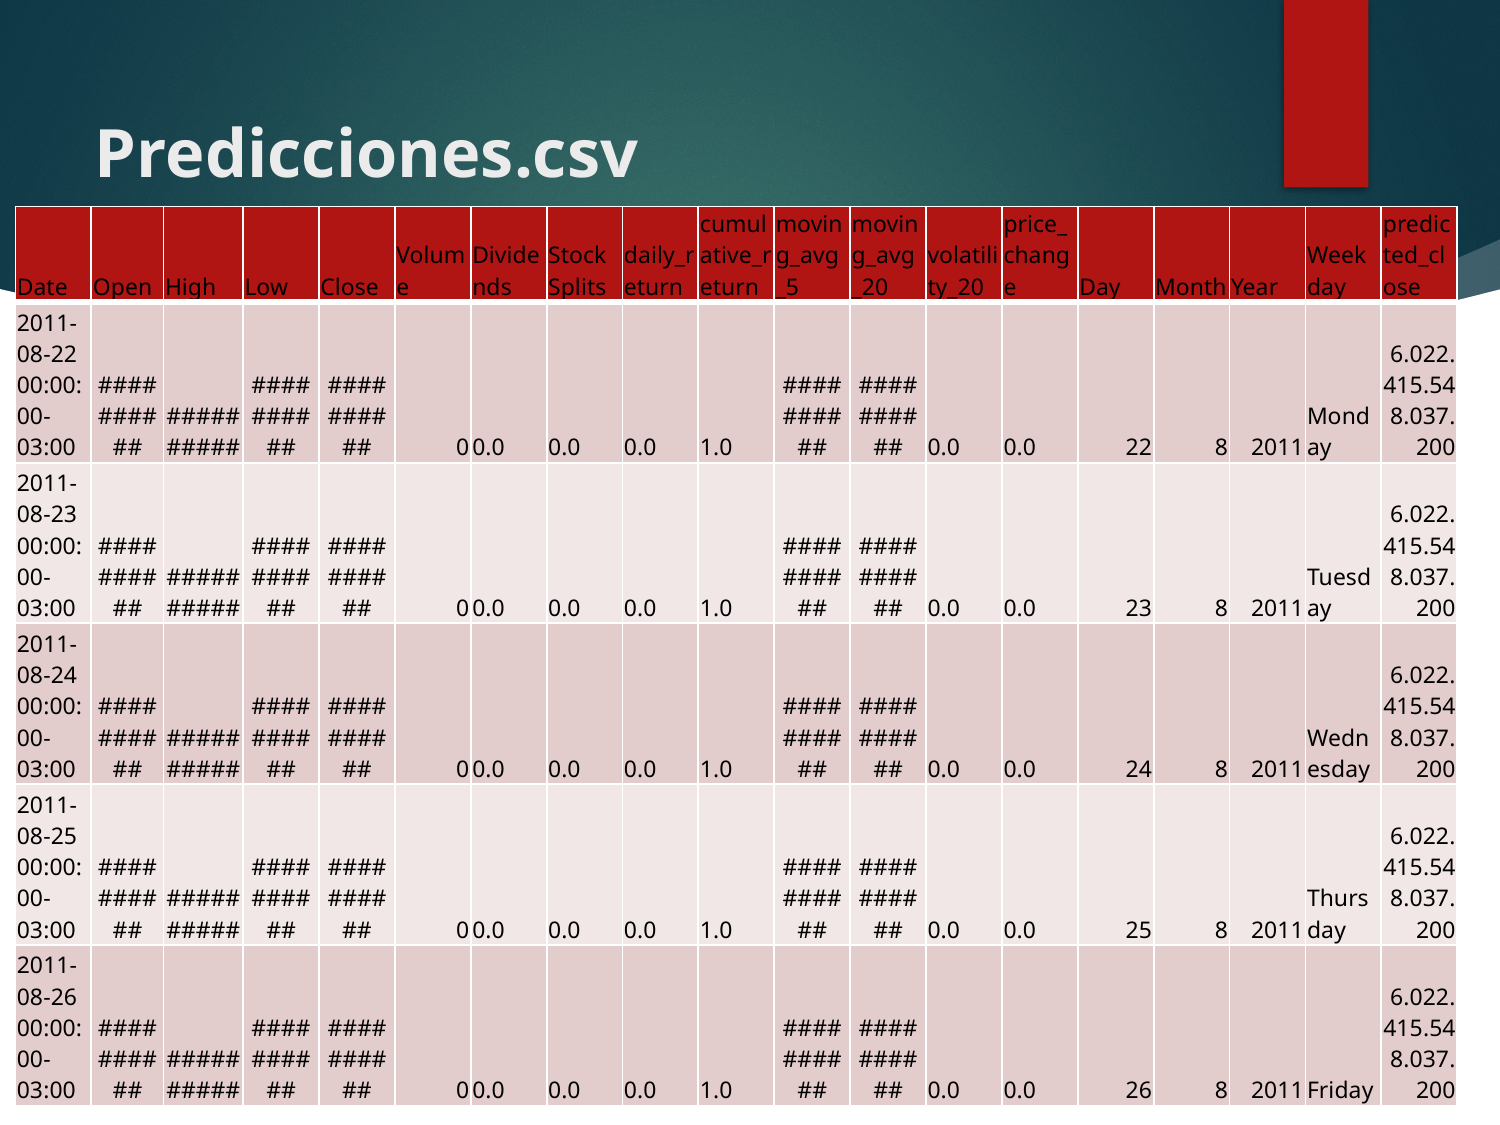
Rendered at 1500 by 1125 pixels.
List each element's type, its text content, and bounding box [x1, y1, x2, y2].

table_header Date [16, 207, 90, 299]
table_cell 0.0 [623, 946, 697, 1105]
table_header Weekday [1306, 207, 1380, 299]
table_cell ########## [164, 946, 242, 1105]
table_cell ########## [320, 785, 394, 944]
table_cell 2011 [1230, 946, 1305, 1105]
table_cell ########## [244, 946, 318, 1105]
table_cell 8 [1155, 305, 1229, 462]
table_header moving_avg_20 [851, 207, 925, 299]
table_header cumulative_return [699, 207, 773, 299]
table_cell 1.0 [699, 785, 773, 944]
table_cell 6.022.415.548.037.200 [1382, 305, 1456, 462]
table_cell Monday [1306, 305, 1380, 462]
table_cell ########## [244, 624, 318, 783]
table_cell 6.022.415.548.037.200 [1382, 785, 1456, 944]
table_cell 0 [396, 305, 470, 462]
table_cell Wednesday [1306, 624, 1380, 783]
table_cell 0.0 [1003, 624, 1077, 783]
table_cell ########## [320, 305, 394, 462]
table_cell 0.0 [1003, 946, 1077, 1105]
table_header Close [320, 207, 394, 299]
table_cell 6.022.415.548.037.200 [1382, 946, 1456, 1105]
table_cell 2011 [1230, 624, 1305, 783]
table_cell 0.0 [548, 305, 622, 462]
table_cell 1.0 [699, 305, 773, 462]
table_cell ########## [851, 464, 925, 622]
table_cell 1.0 [699, 464, 773, 622]
table_cell 2011-08-24 00:00:00-03:00 [16, 624, 90, 783]
table_cell ########## [92, 305, 163, 462]
text_box [0, 0, 1500, 292]
table_cell 0.0 [927, 785, 1001, 944]
table_cell ########## [92, 785, 163, 944]
table_header moving_avg_5 [775, 207, 849, 299]
table_cell 0.0 [1003, 305, 1077, 462]
table_cell ########## [244, 785, 318, 944]
table_cell 0.0 [927, 305, 1001, 462]
table_cell ########## [164, 464, 242, 622]
table_cell 2011-08-22 00:00:00-03:00 [16, 305, 90, 462]
table_header Low [244, 207, 318, 299]
table_header Year [1230, 207, 1305, 299]
table_cell ########## [851, 946, 925, 1105]
table_cell 8 [1155, 624, 1229, 783]
table_cell 2011 [1230, 305, 1305, 462]
text_box [1283, 0, 1369, 188]
table_cell 0.0 [472, 305, 546, 462]
table_cell 0.0 [548, 946, 622, 1105]
table_cell ########## [164, 785, 242, 944]
table_cell 0.0 [927, 624, 1001, 783]
table_header volatility_20 [927, 207, 1001, 299]
table_cell ########## [320, 624, 394, 783]
title Predicciones.csv [79, 103, 1219, 206]
table_header Open [92, 207, 163, 299]
table_cell 0.0 [623, 305, 697, 462]
table_header price_change [1003, 207, 1077, 299]
table_cell 0.0 [1003, 464, 1077, 622]
text_box [0, 289, 1500, 1125]
table_cell 0 [396, 624, 470, 783]
table_cell 6.022.415.548.037.200 [1382, 624, 1456, 783]
table_cell Tuesday [1306, 464, 1380, 622]
table_cell 2011-08-25 00:00:00-03:00 [16, 785, 90, 944]
table_header High [164, 207, 242, 299]
table_cell 2011 [1230, 464, 1305, 622]
table_cell 0.0 [927, 946, 1001, 1105]
table_cell 0.0 [1003, 785, 1077, 944]
table_cell Thursday [1306, 785, 1380, 944]
table_cell 0.0 [548, 785, 622, 944]
table_cell 1.0 [699, 624, 773, 783]
table_cell 25 [1079, 785, 1153, 944]
table_cell 22 [1079, 305, 1153, 462]
table_cell 0.0 [623, 464, 697, 622]
table_header daily_return [623, 207, 697, 299]
table_cell ########## [775, 785, 849, 944]
text_box [1458, 239, 1500, 299]
table_cell 8 [1155, 946, 1229, 1105]
table_cell 0.0 [472, 464, 546, 622]
table_cell 1.0 [699, 946, 773, 1105]
table_cell ########## [164, 305, 242, 462]
table_cell 0.0 [472, 785, 546, 944]
table_cell 0 [396, 464, 470, 622]
table_cell ########## [851, 305, 925, 462]
table_cell ########## [92, 464, 163, 622]
table_cell Friday [1306, 946, 1380, 1105]
table_cell 8 [1155, 464, 1229, 622]
table_cell 0.0 [548, 624, 622, 783]
table_header Dividends [472, 207, 546, 299]
table_cell ########## [775, 624, 849, 783]
table_cell ########## [92, 946, 163, 1105]
table_cell ########## [164, 624, 242, 783]
table_cell 0.0 [548, 464, 622, 622]
table_cell 0 [396, 785, 470, 944]
table_cell ########## [775, 464, 849, 622]
table_header predicted_close [1382, 207, 1456, 299]
table_cell ########## [851, 785, 925, 944]
table_cell ########## [244, 305, 318, 462]
table_header Stock Splits [548, 207, 622, 299]
table_cell 2011-08-26 00:00:00-03:00 [16, 946, 90, 1105]
table_cell 0.0 [927, 464, 1001, 622]
table_cell 2011-08-23 00:00:00-03:00 [16, 464, 90, 622]
table_cell ########## [244, 464, 318, 622]
table_cell 0.0 [623, 785, 697, 944]
table_header Day [1079, 207, 1153, 299]
table_cell ########## [320, 946, 394, 1105]
table_cell 24 [1079, 624, 1153, 783]
table_cell ########## [92, 624, 163, 783]
table_cell 0.0 [623, 624, 697, 783]
table_cell 26 [1079, 946, 1153, 1105]
table_cell ########## [775, 305, 849, 462]
table_cell ########## [775, 946, 849, 1105]
table_cell 8 [1155, 785, 1229, 944]
table_cell 2011 [1230, 785, 1305, 944]
table_cell 6.022.415.548.037.200 [1382, 464, 1456, 622]
table_cell 23 [1079, 464, 1153, 622]
table_cell ########## [320, 464, 394, 622]
table_header Month [1155, 207, 1229, 299]
table_cell 0 [396, 946, 470, 1105]
table_cell 0.0 [472, 624, 546, 783]
table_header Volume [396, 207, 470, 299]
table_cell 0.0 [472, 946, 546, 1105]
table_cell ########## [851, 624, 925, 783]
